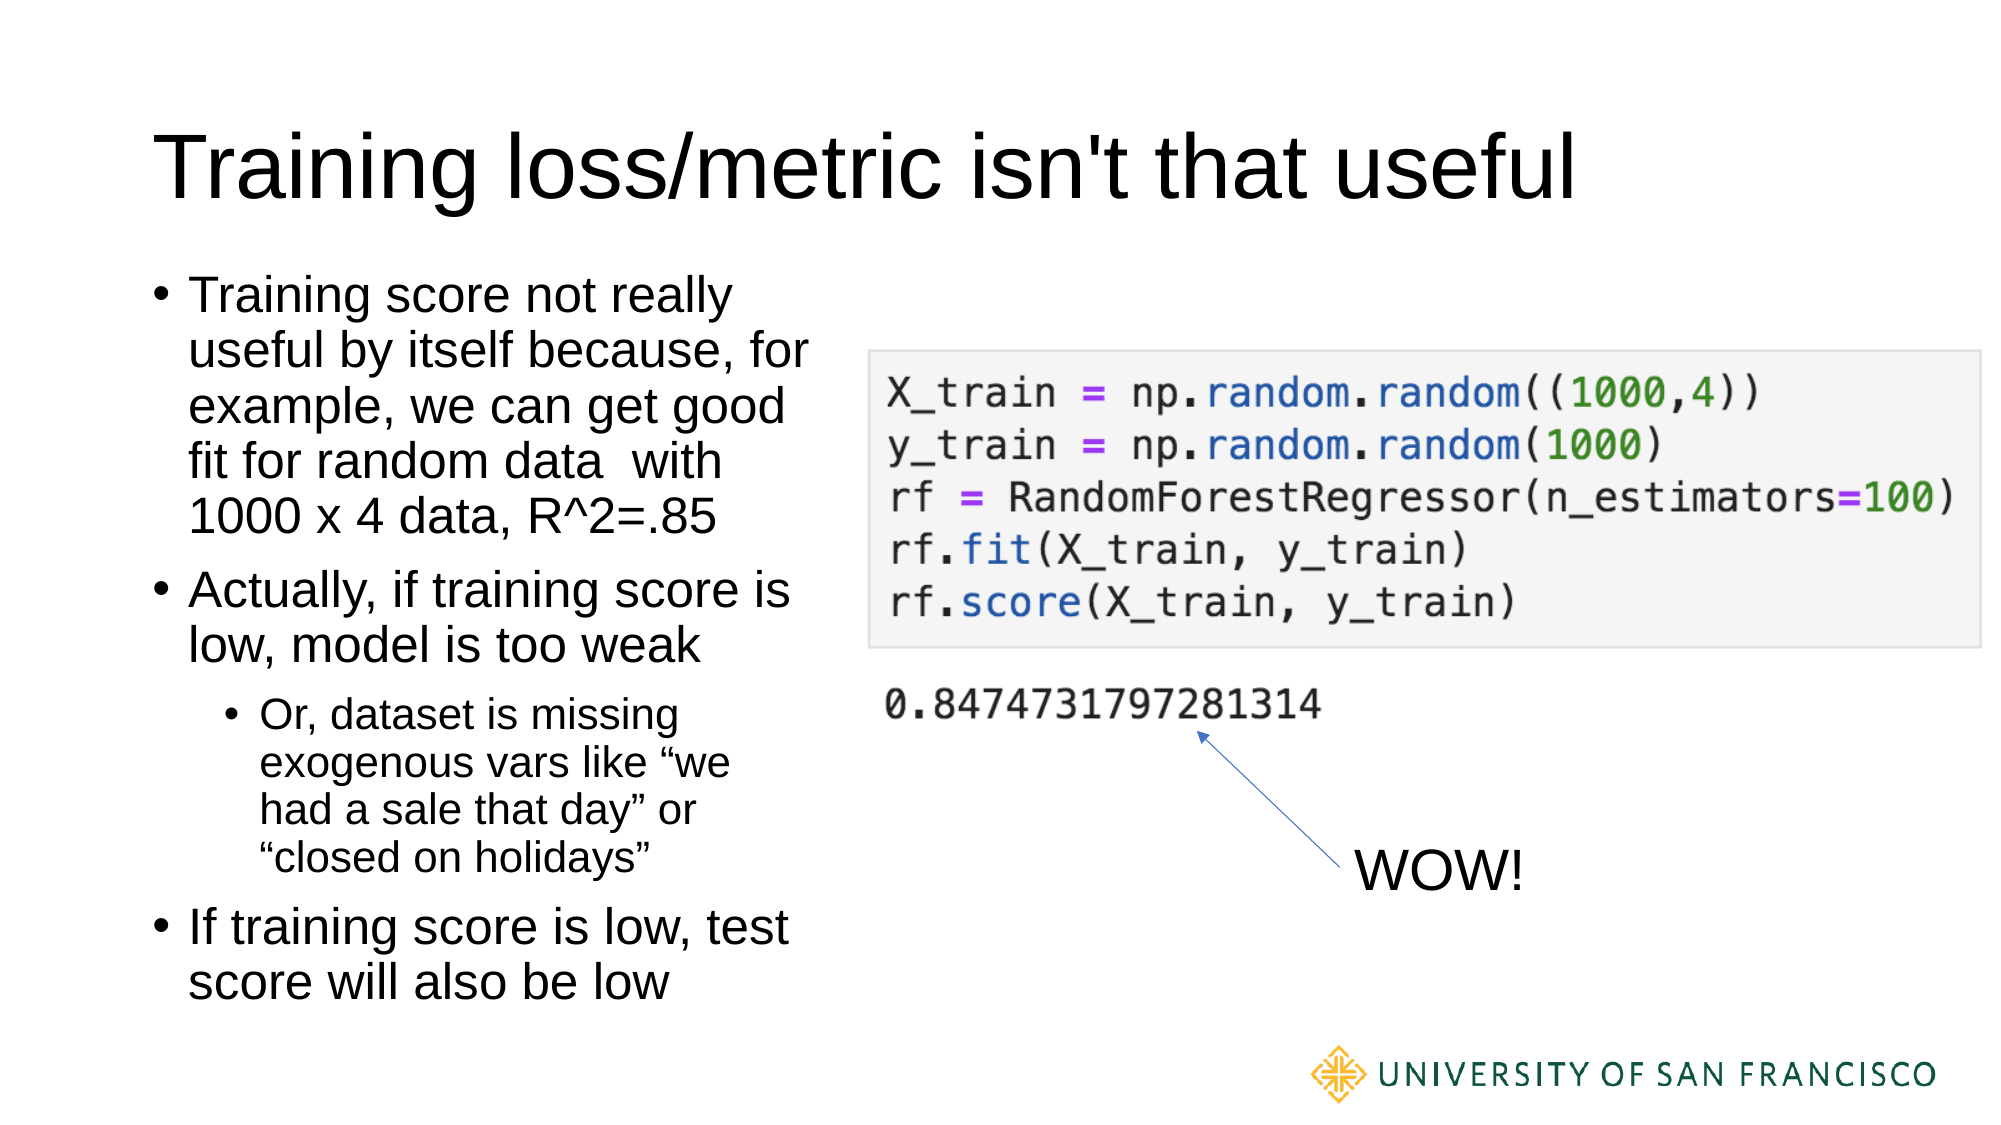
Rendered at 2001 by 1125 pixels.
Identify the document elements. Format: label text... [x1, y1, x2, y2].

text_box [1196, 730, 1339, 868]
picture [858, 337, 1997, 731]
text_box WOW! [1339, 825, 1541, 910]
title Training loss/metric isn't that useful [137, 59, 1863, 278]
